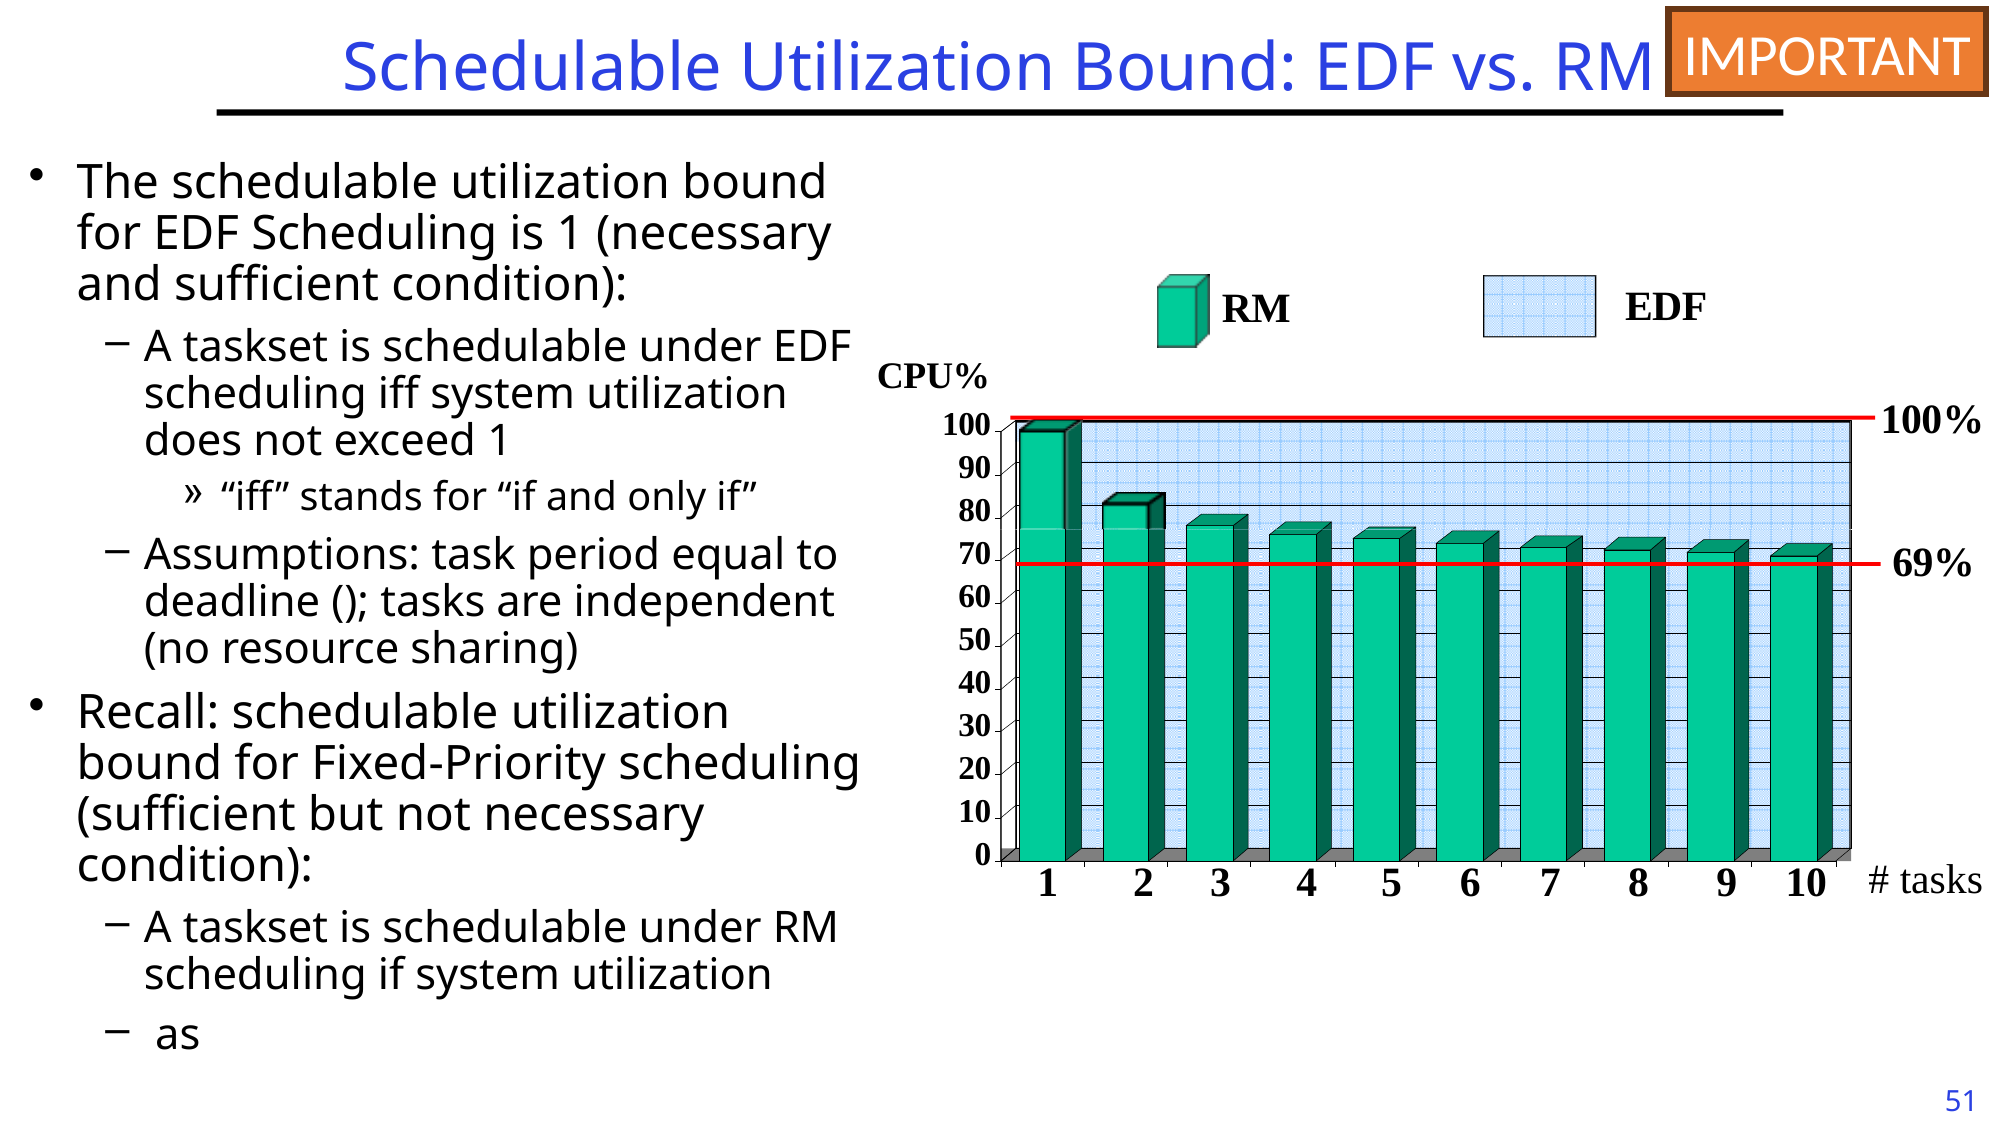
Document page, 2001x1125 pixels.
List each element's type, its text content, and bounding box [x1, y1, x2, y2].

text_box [812, 274, 2000, 988]
title Schedulable Utilization Bound: EDF vs. RM [216, 24, 1784, 113]
text_box IMPORTANT [1668, 9, 1986, 94]
